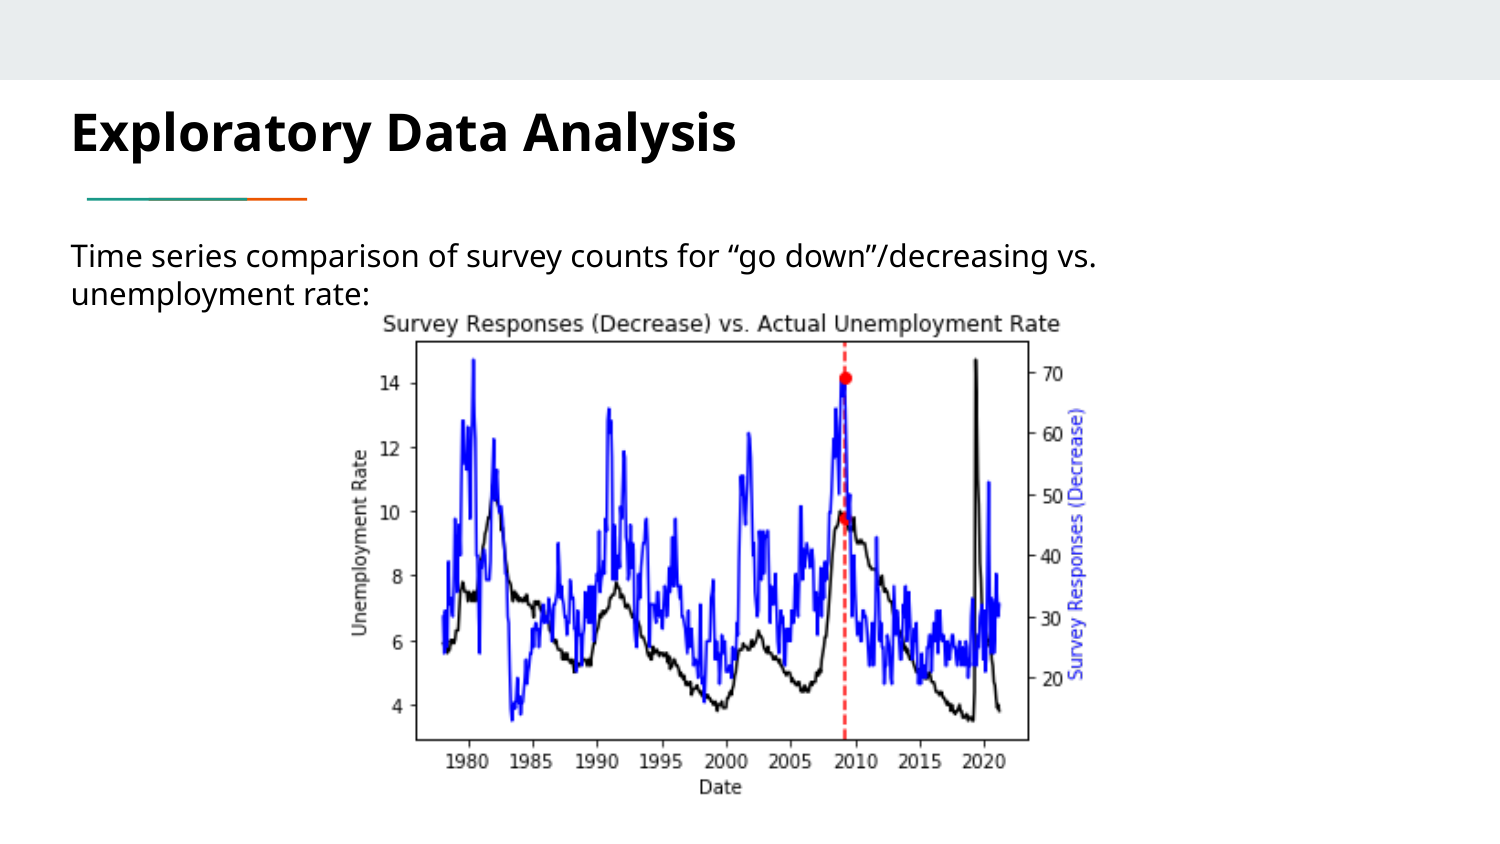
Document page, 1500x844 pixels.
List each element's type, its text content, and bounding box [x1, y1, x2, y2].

picture [341, 301, 1101, 809]
text_box Time series comparison of survey counts for “go down”/decreasing vs. unemployment rate: [55, 221, 1341, 327]
text_box Exploratory Data Analysis [55, 83, 1242, 177]
